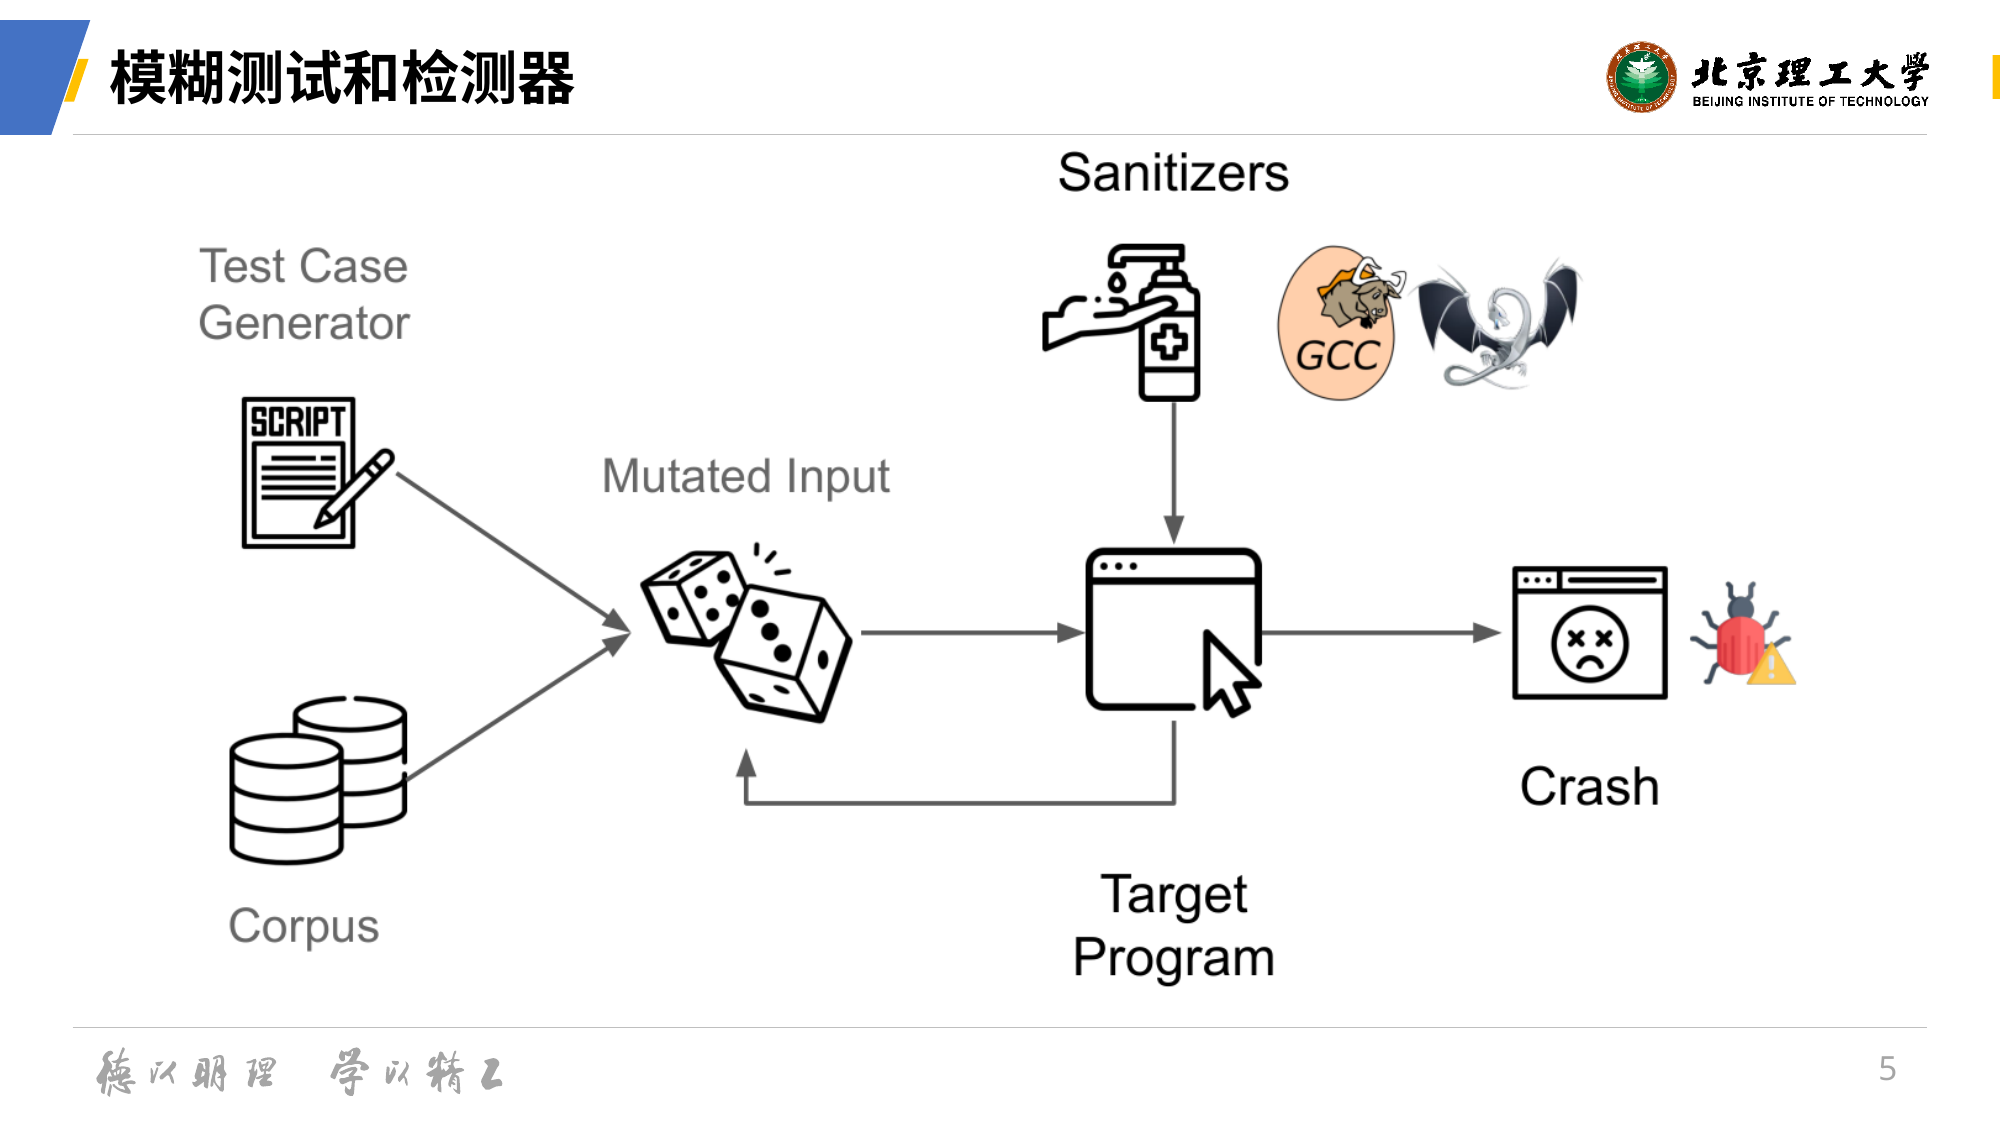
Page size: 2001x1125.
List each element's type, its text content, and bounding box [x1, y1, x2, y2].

picture [1606, 41, 1929, 113]
title 模糊测试和检测器 [94, 40, 1513, 120]
picture [184, 145, 1816, 1021]
